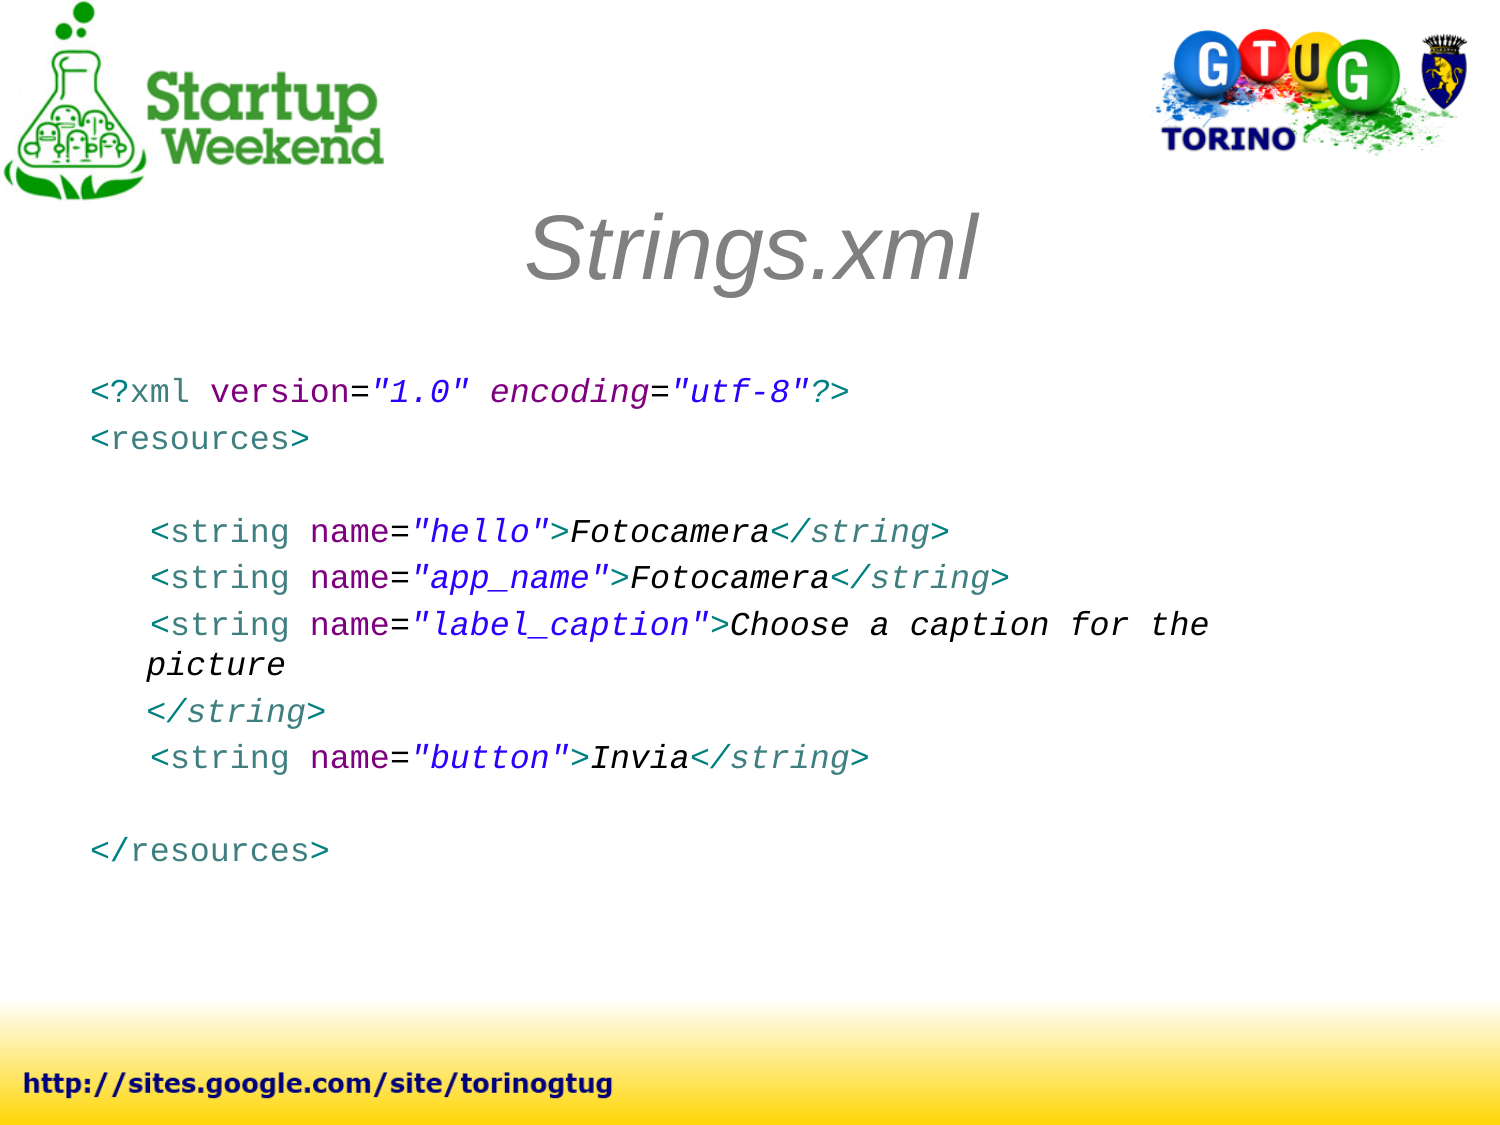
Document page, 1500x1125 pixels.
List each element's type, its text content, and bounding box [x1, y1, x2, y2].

picture [0, 0, 1500, 1125]
list <?xml version="1.0" encoding="utf-8"?> <resources> <string name="hello">Fotocamera</string> <string name="app_name">Fotocamera</string> <string name="label_caption">Choose a caption for the picture </string> <string name="button">Invia</string> </resources> [74, 361, 1426, 1006]
title Strings.xml [76, 148, 1427, 337]
